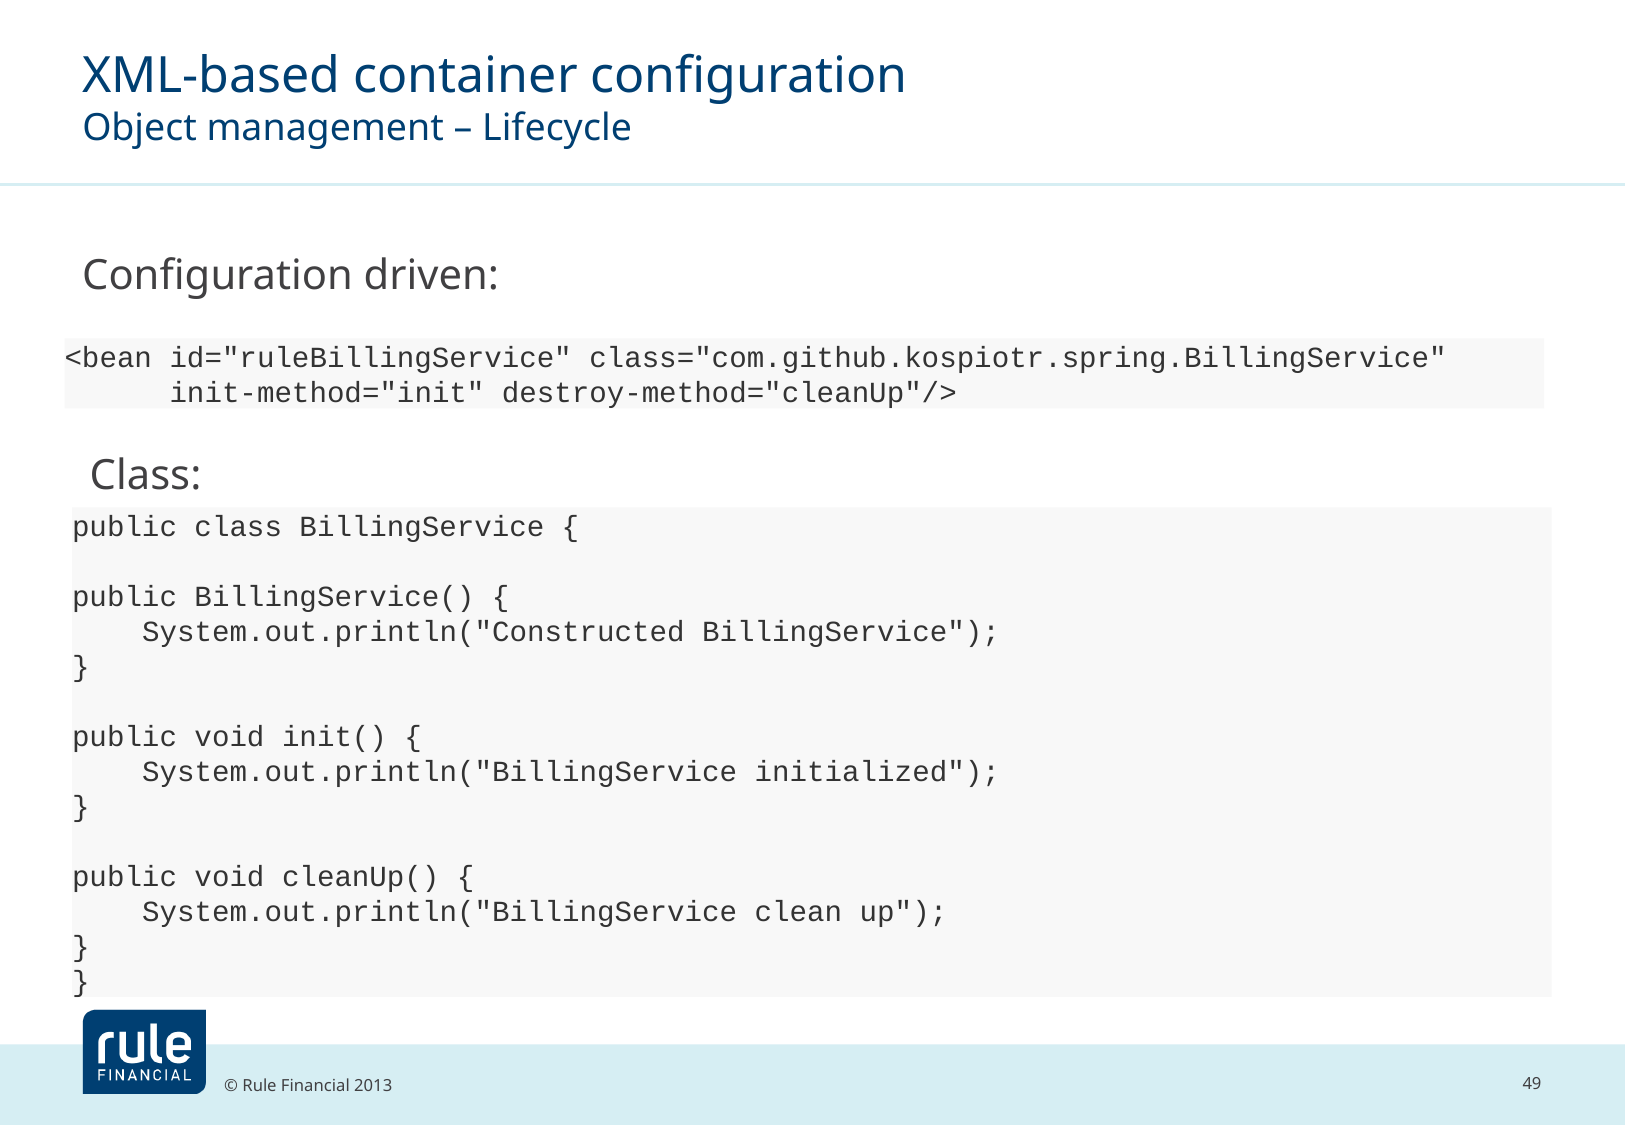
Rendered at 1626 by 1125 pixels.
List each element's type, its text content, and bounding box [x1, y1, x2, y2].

text_box <bean id="ruleBillingService" class="com.github.kospiotr.spring.BillingService" init-method="init" destroy-method="cleanUp"/> [64, 338, 1545, 409]
text_box public class BillingService { public BillingService() { System.out.println("Constructed BillingService"); } public void init() { System.out.println("BillingService initialized"); } public void cleanUp() { System.out.println("BillingService clean up"); } } [72, 507, 1552, 997]
picture [82, 1009, 236, 1094]
list Configuration driven: [82, 220, 1545, 327]
text_box Class: [89, 420, 1552, 527]
title XML-based container configuration Object management – Lifecycle [82, 42, 1545, 177]
